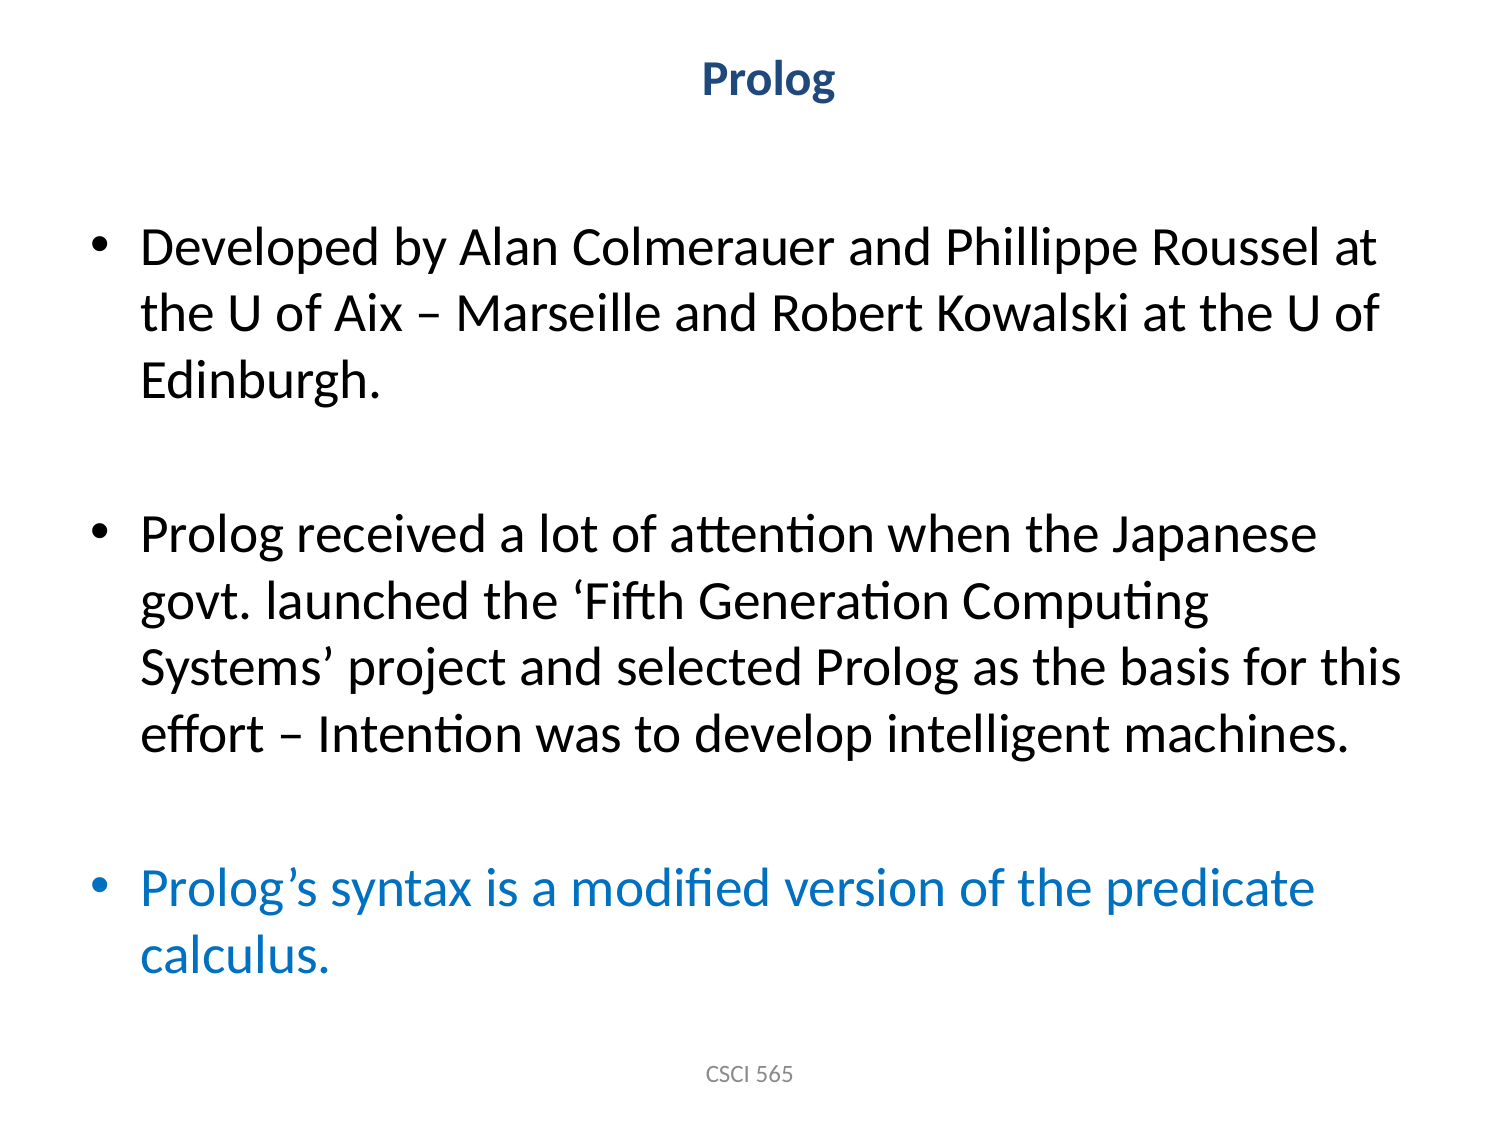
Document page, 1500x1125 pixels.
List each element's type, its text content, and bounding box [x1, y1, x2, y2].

footer CSCI 565 [512, 1042, 988, 1103]
text_box Prolog [99, 37, 1438, 113]
list Developed by Alan Colmerauer and Phillippe Roussel at the U of Aix – Marseille and Robert Kowalski at the U of Edinburgh. Prolog received a lot of attention when the Japanese govt. launched the ‘Fifth Generation Computing Systems’ project and selected Prolog as the basis for this effort – Intention was to develop intelligent machines. Prolog’s syntax is a modified version of the predicate calculus. [75, 125, 1425, 1063]
